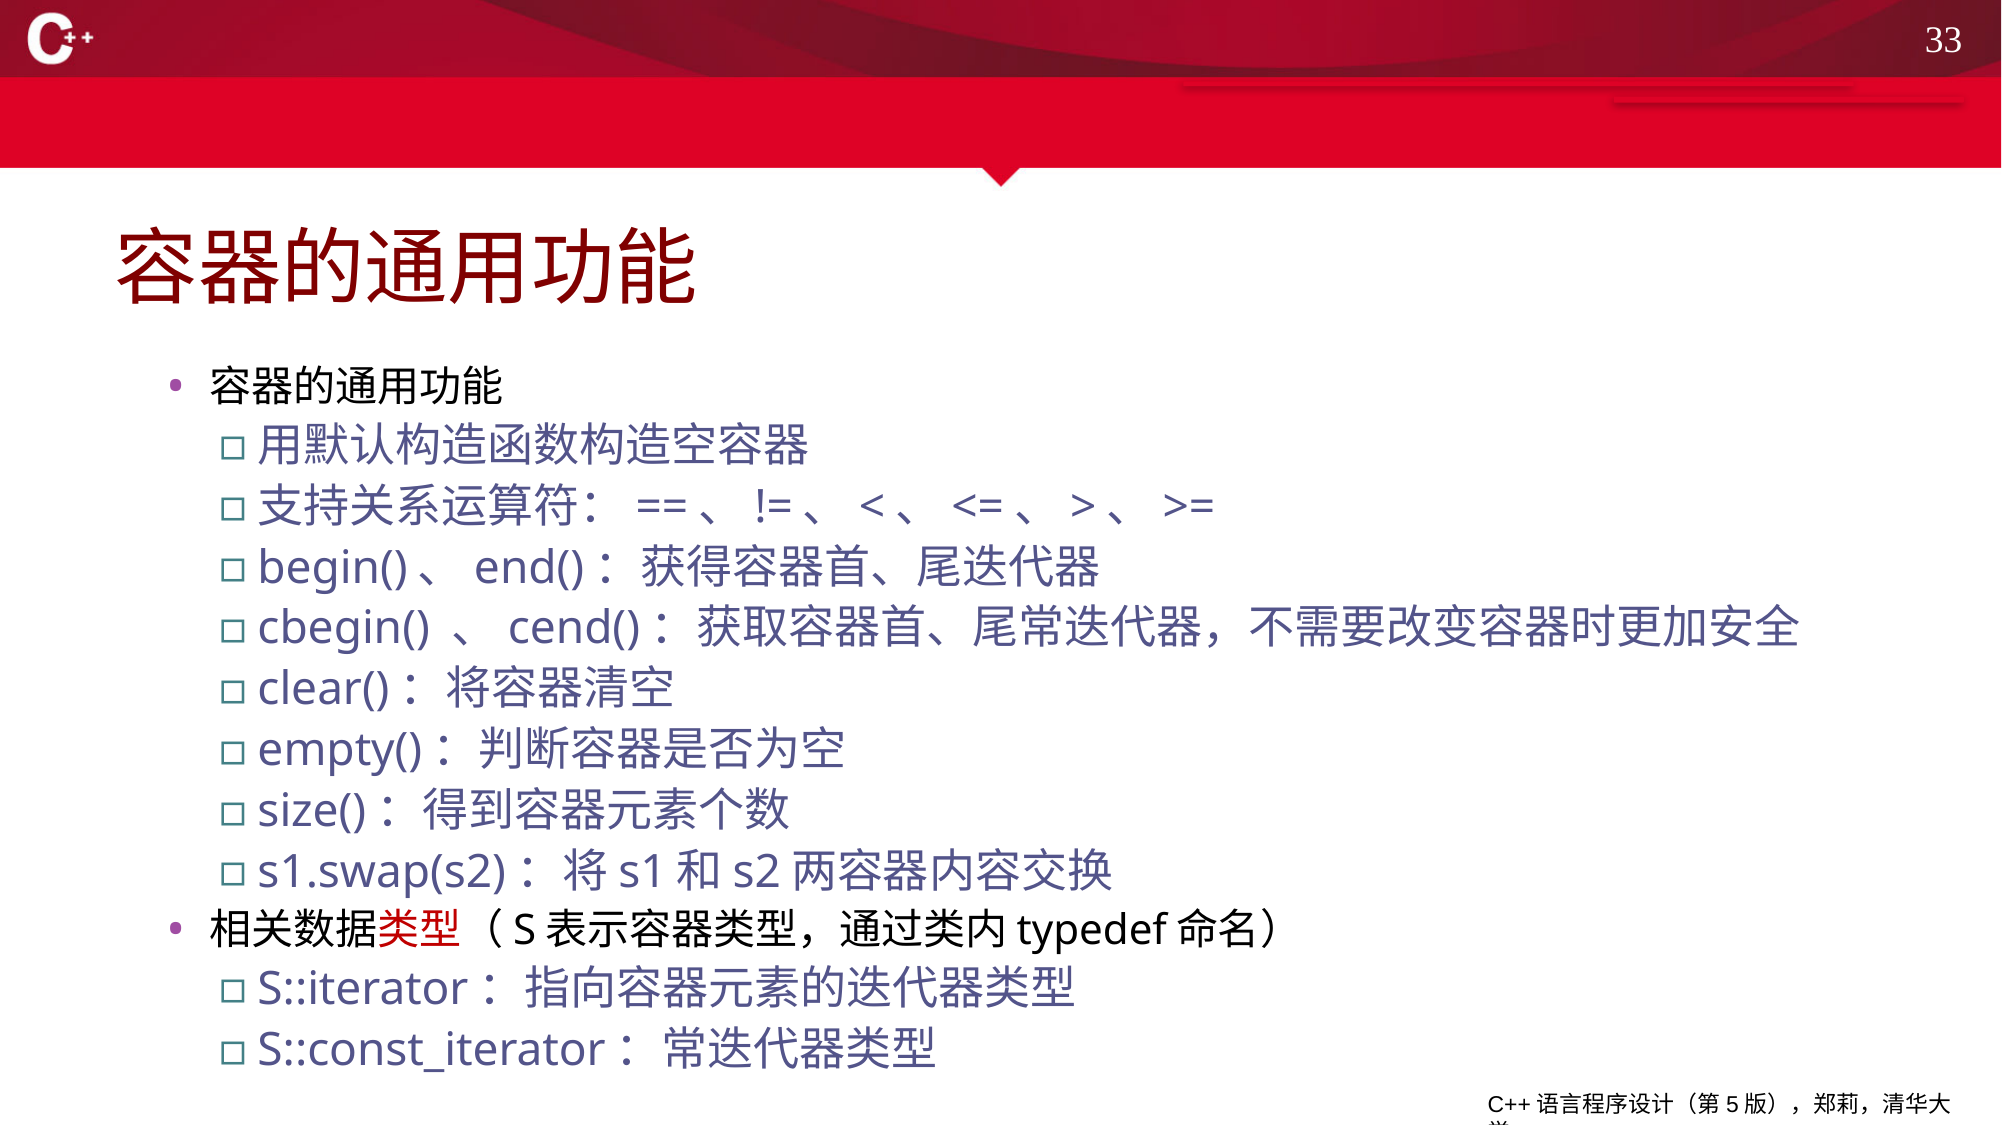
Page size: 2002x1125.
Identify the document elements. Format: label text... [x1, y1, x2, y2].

picture [0, 0, 2002, 1125]
title 容器的通用功能 [99, 176, 1901, 352]
slide_number 33 [1527, 7, 1978, 68]
list 容器的通用功能 用默认构造函数构造空容器 支持关系运算符：==、!=、<、<=、>、>= begin()、end()：获得容器首、尾迭代器 cbegin() 、cend()：获取容器首、尾常迭代器，不需要改变容器时更加安全 clear()：将容器清空 empty()：判断容器是否为空 size()：得到容器元素个数 s1.swap(s2)：将s1和s2两容器内容交换 相关数据类型（S表示容器类型，通过类内typedef命名） S::iterator：指向容器元素的迭代器类型 S::const_iterator：常迭代器类型 [135, 351, 1851, 1090]
